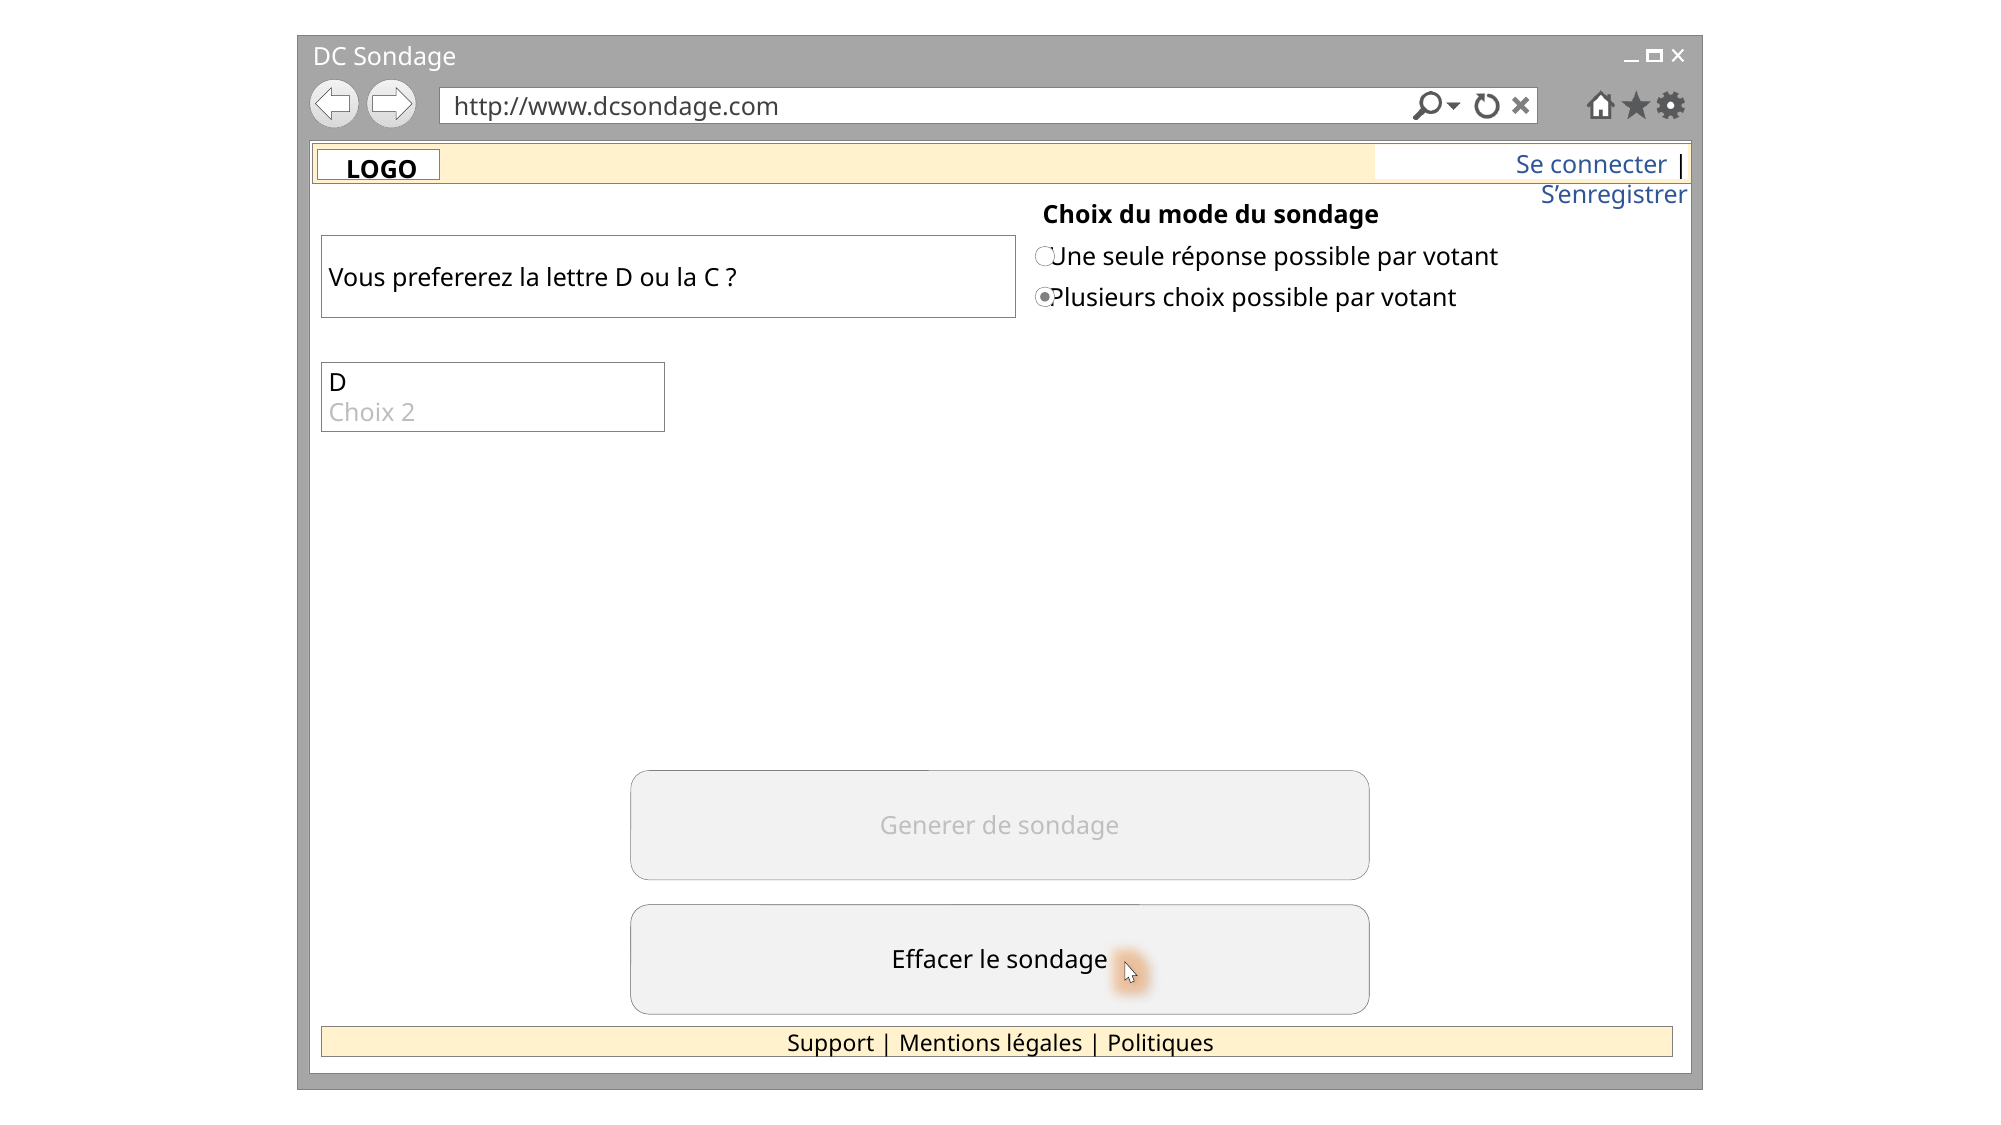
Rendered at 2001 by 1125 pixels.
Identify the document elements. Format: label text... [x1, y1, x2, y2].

text_box Effacer le sondage [629, 903, 1371, 1016]
picture [1446, 98, 1461, 113]
picture [1586, 90, 1615, 119]
picture [1621, 90, 1651, 119]
text_box D Choix 2 [320, 361, 665, 432]
picture [1656, 90, 1685, 119]
picture [1413, 91, 1442, 120]
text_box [1035, 194, 1494, 316]
picture [1472, 91, 1501, 120]
text_box [1123, 958, 1140, 984]
text_box Vous prefererez la lettre D ou la C ? [320, 234, 1016, 318]
